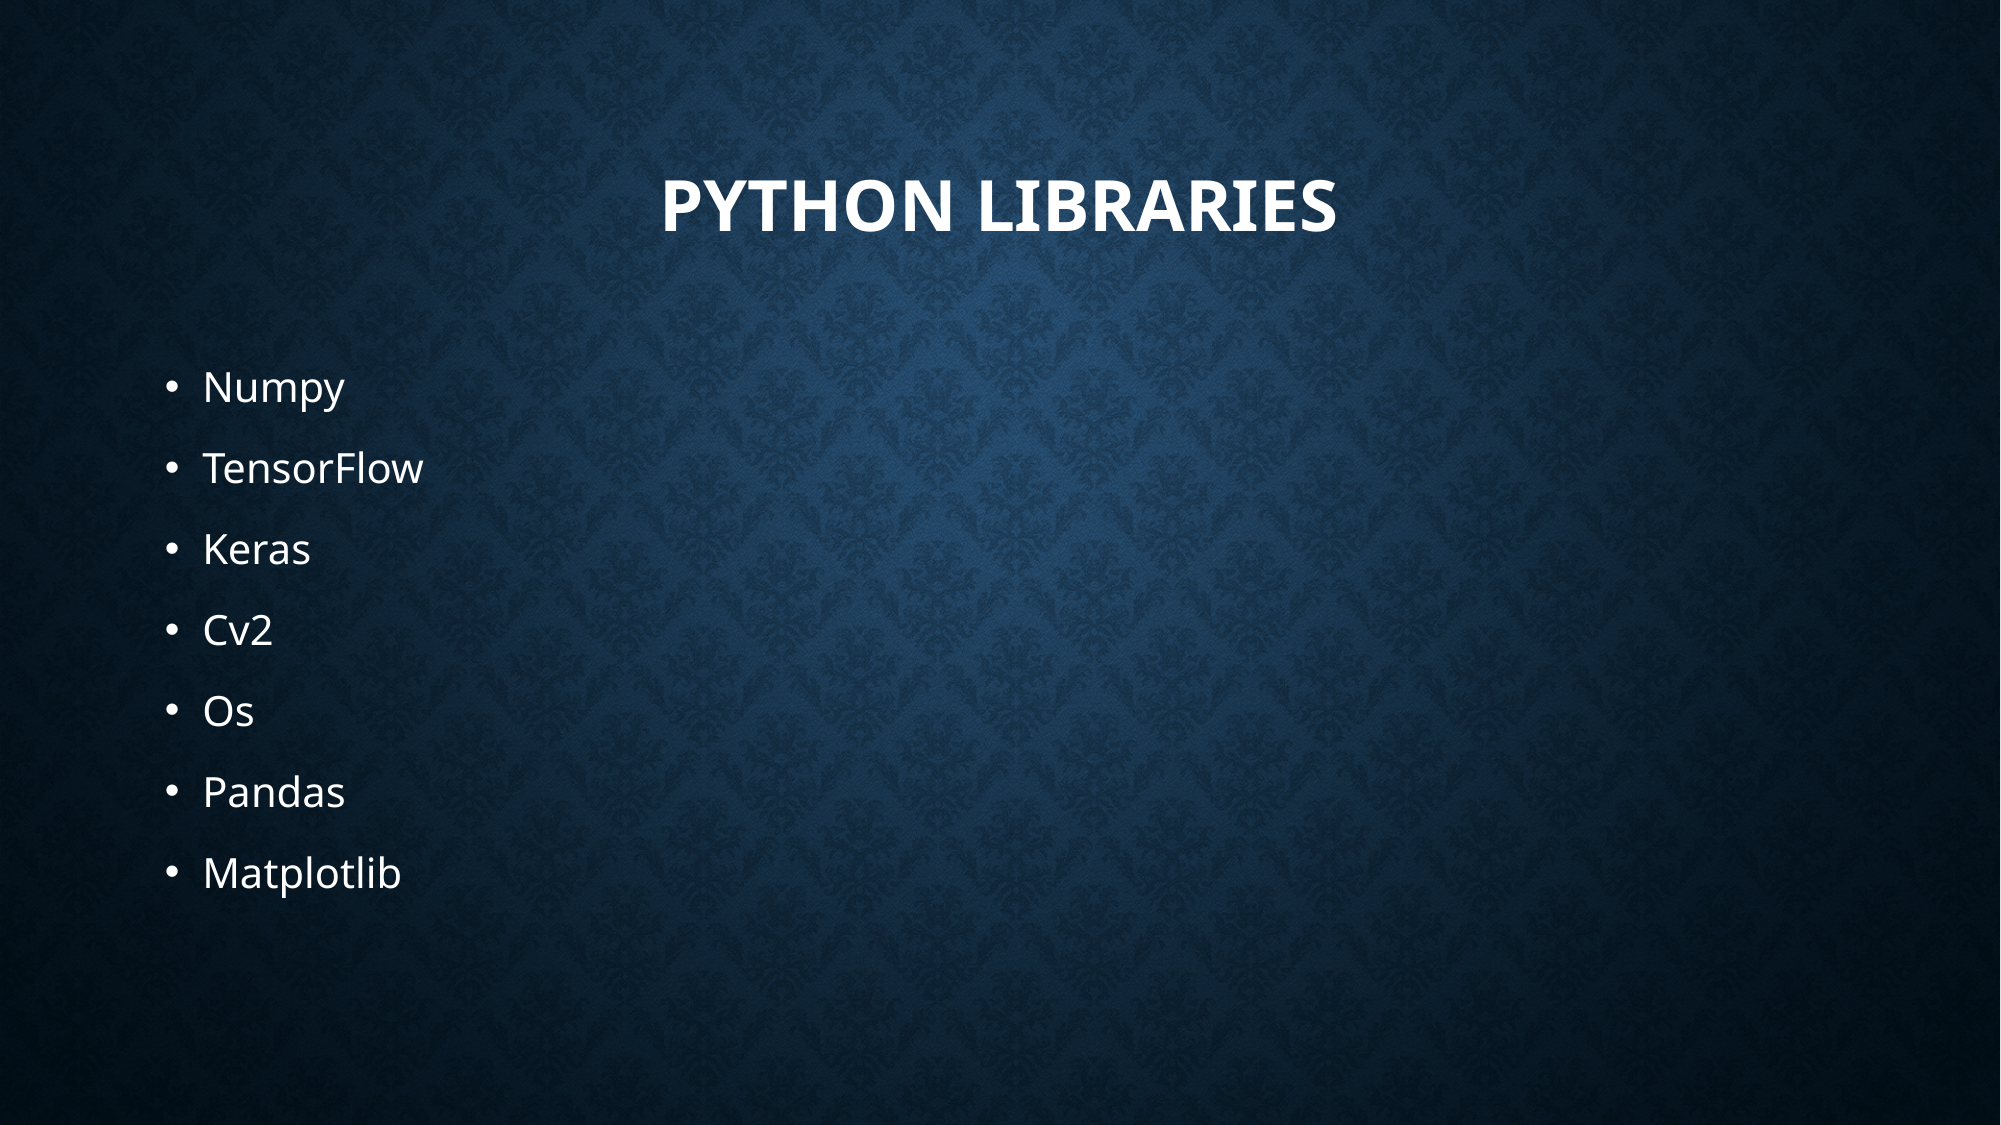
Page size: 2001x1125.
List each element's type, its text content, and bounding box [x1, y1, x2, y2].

title Python Libraries [149, 99, 1849, 318]
list Numpy TensorFlow Keras Cv2 Os Pandas Matplotlib [149, 343, 1849, 950]
